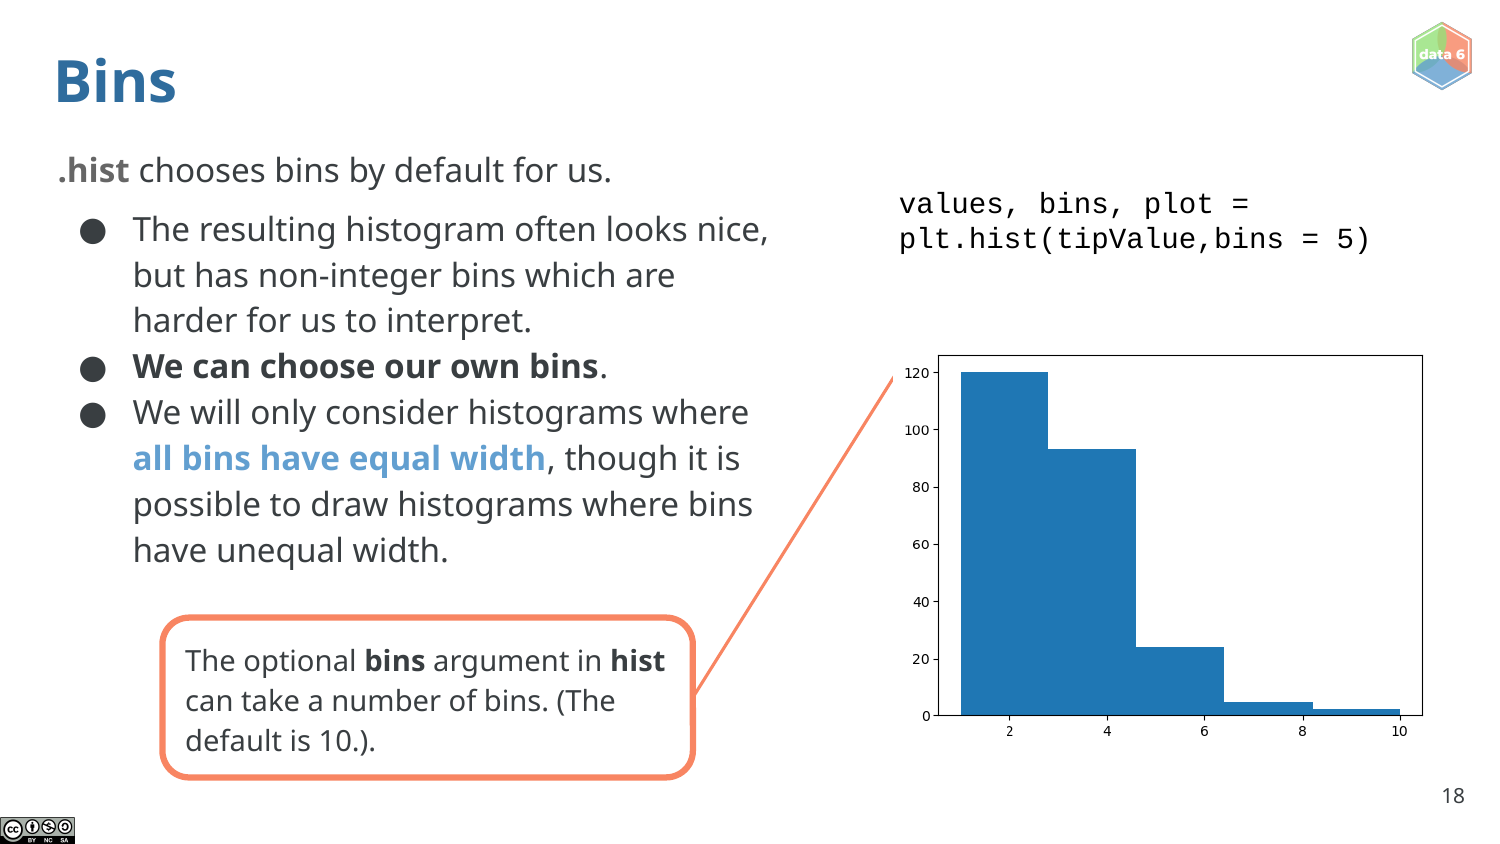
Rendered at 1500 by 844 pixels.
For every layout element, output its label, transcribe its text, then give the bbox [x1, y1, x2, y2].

list .hist chooses bins by default for us. The resulting histogram often looks nice, but has non-integer bins which are harder for us to interpret. We can choose our own bins. We will only consider histograms where all bins have equal width, though it is possible to draw histograms where bins have unequal width. [42, 128, 788, 587]
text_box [162, 345, 914, 778]
slide_number ‹#› [1389, 764, 1480, 830]
picture [0, 817, 75, 844]
picture [1404, 18, 1480, 94]
picture [893, 345, 1431, 748]
title Bins [38, 29, 1255, 94]
text_box values, bins, plot = plt.hist(tipValue,bins = 5) [883, 169, 1441, 270]
